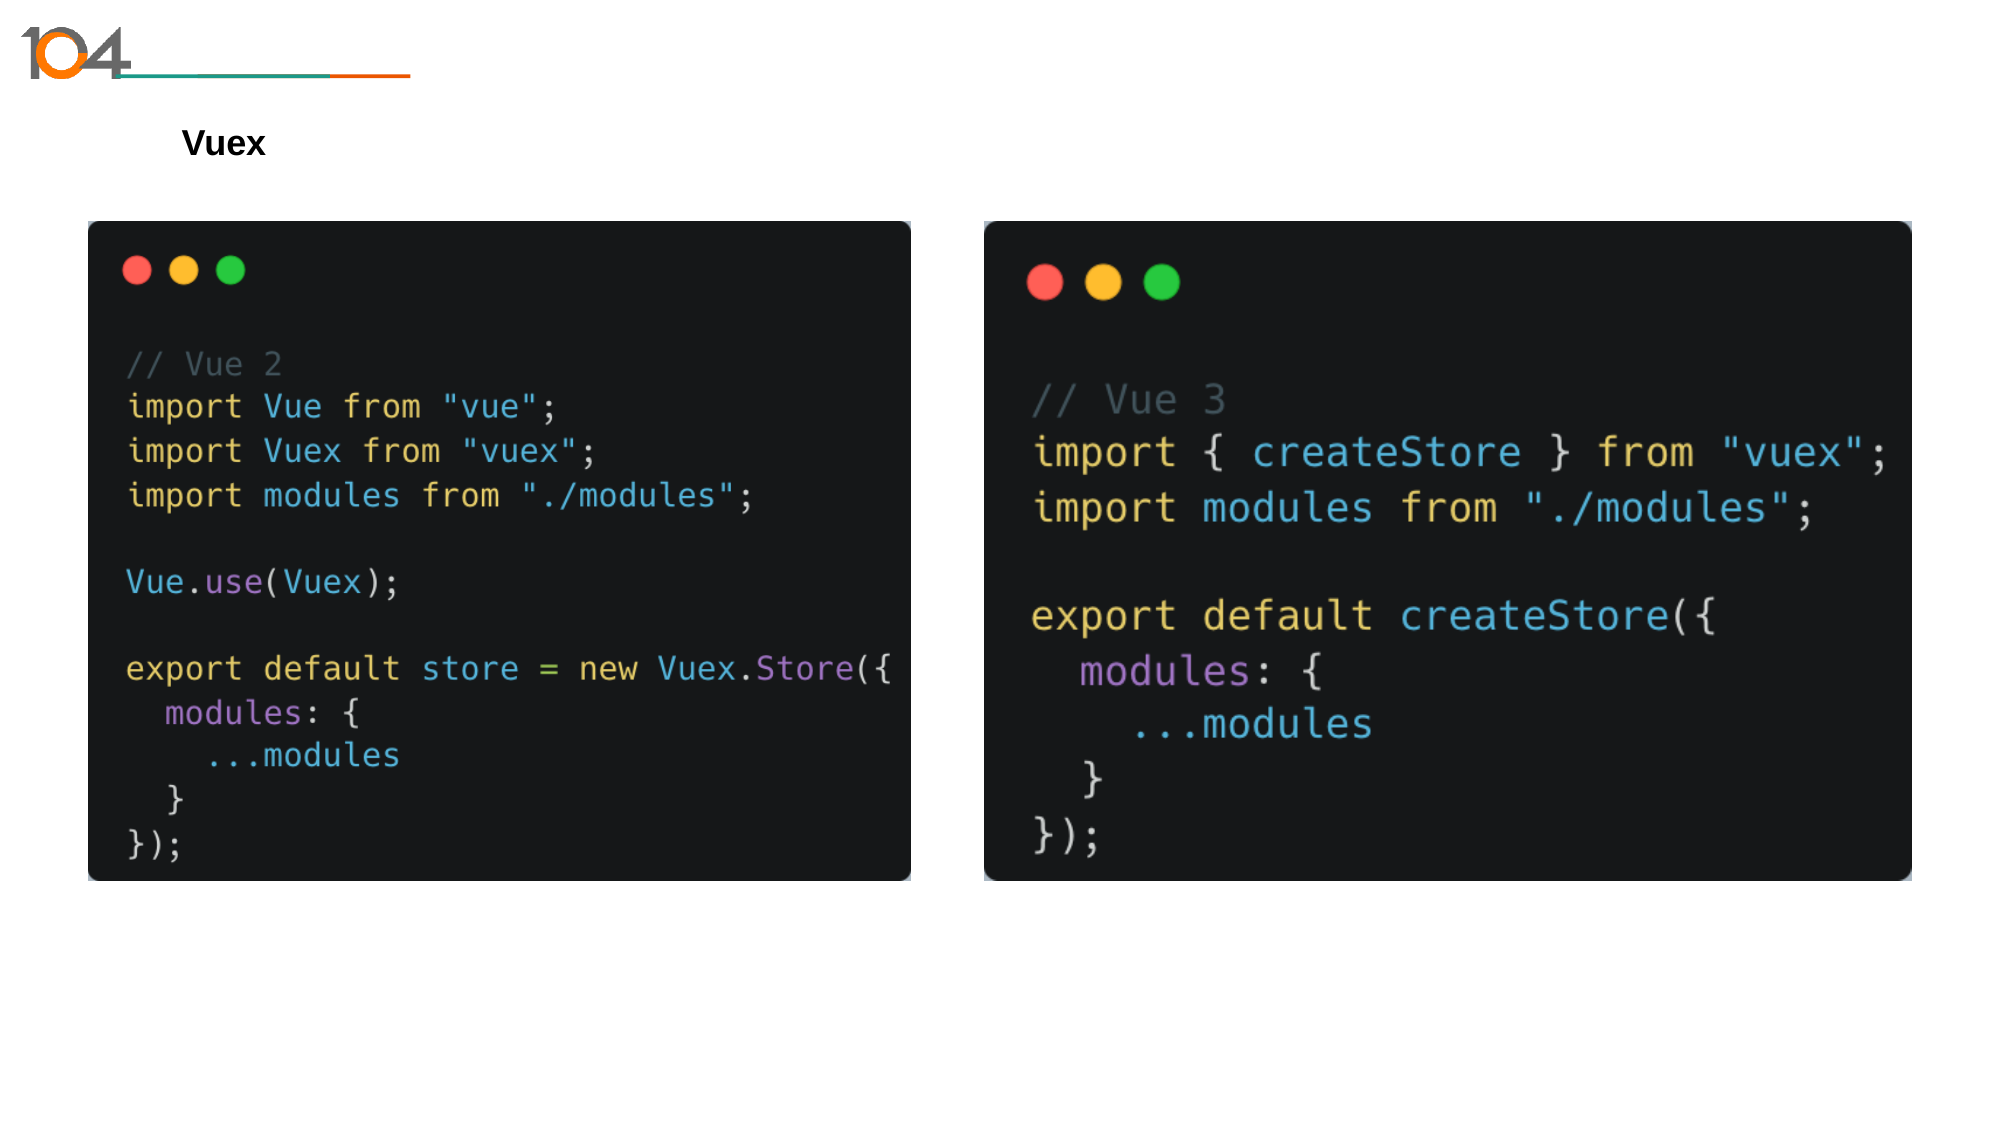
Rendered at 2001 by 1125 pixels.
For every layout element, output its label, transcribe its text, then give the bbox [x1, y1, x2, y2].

picture [983, 221, 1912, 881]
title Vuex [181, 104, 1842, 222]
picture [88, 221, 912, 881]
picture [21, 27, 131, 79]
